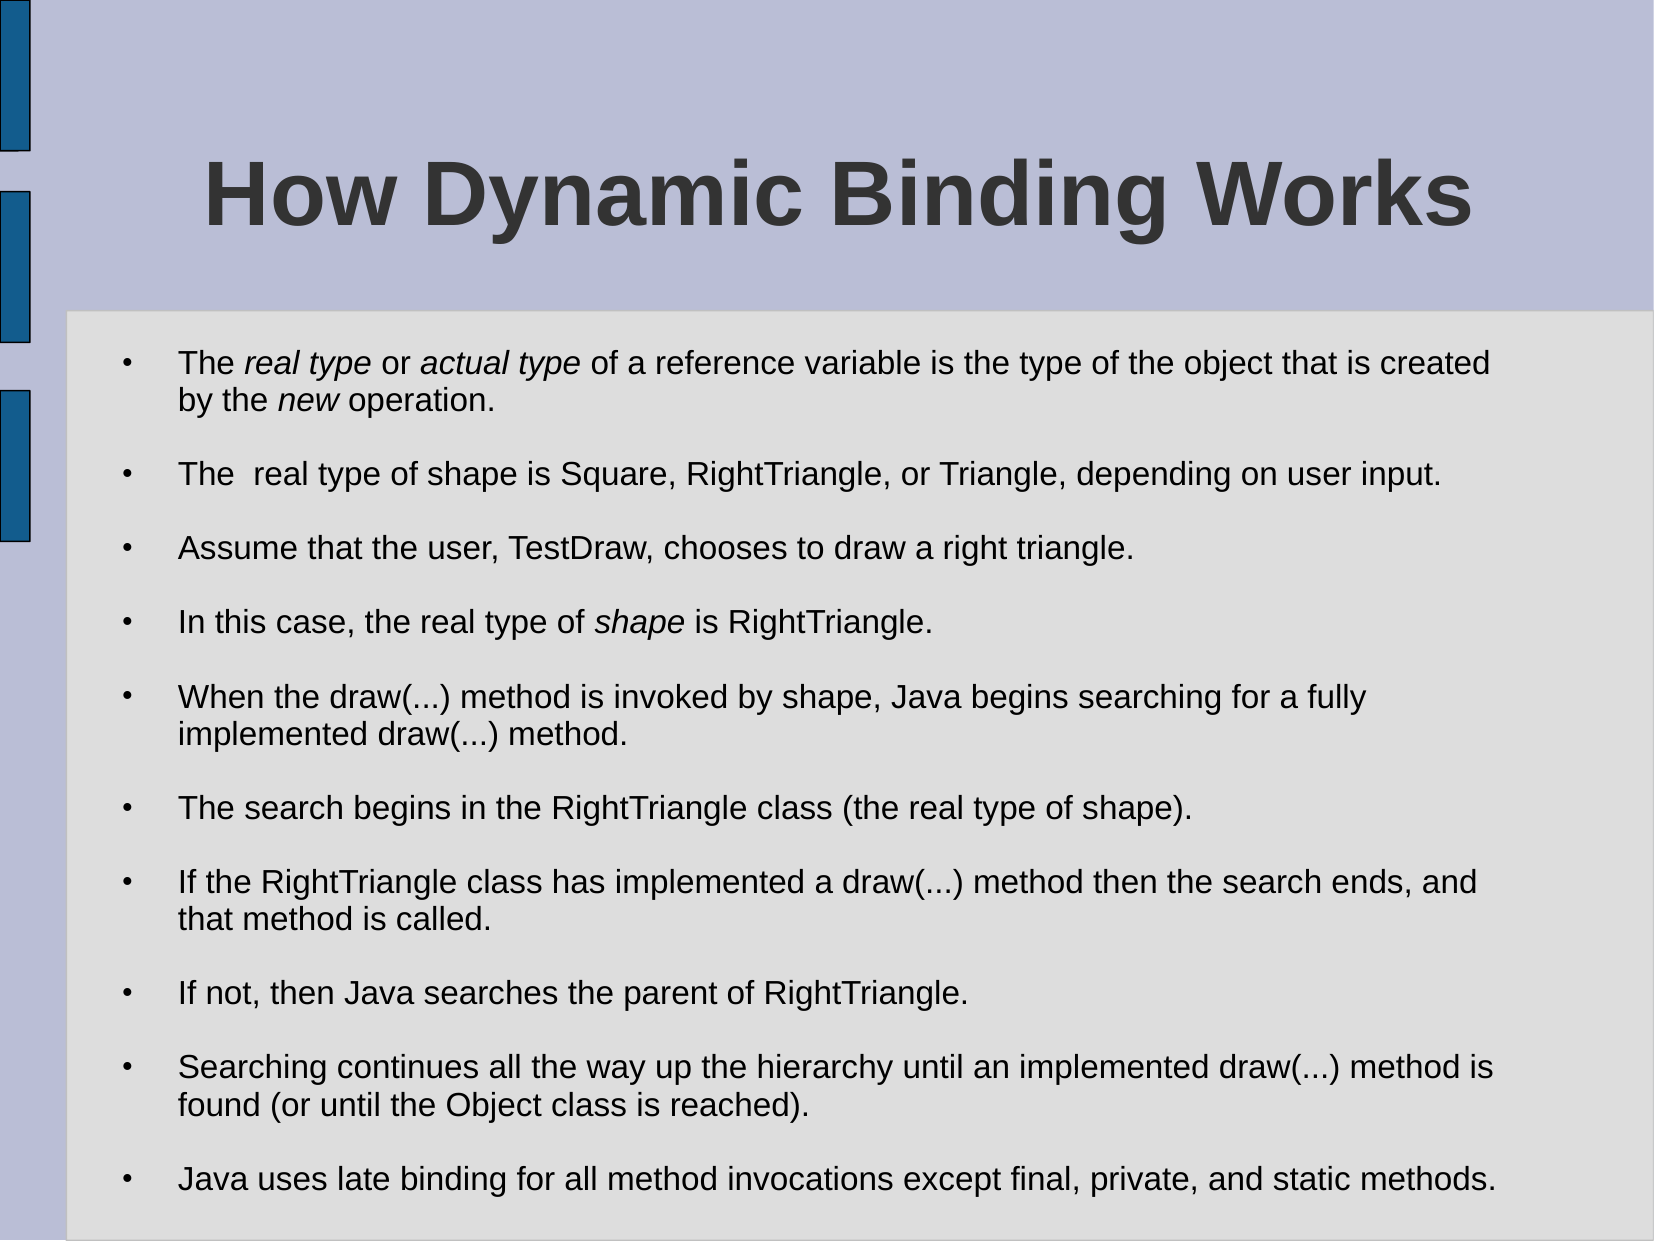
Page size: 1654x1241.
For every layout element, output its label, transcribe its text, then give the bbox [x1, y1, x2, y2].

list The real type or actual type of a reference variable is the type of the object that is created by the new operation. The real type of shape is Square, RightTriangle, or Triangle, depending on user input. Assume that the user, TestDraw, chooses to draw a right triangle. In this case, the real type of shape is RightTriangle. When the draw(...) method is invoked by shape, Java begins searching for a fully implemented draw(...) method. The search begins in the RightTriangle class (the real type of shape). If the RightTriangle class has implemented a draw(...) method then the search ends, and that method is called. If not, then Java searches the parent of RightTriangle. Searching continues all the way up the hierarchy until an implemented draw(...) method is found (or until the Object class is reached). Java uses late binding for all method invocations except final, private, and static methods. [121, 344, 1534, 1208]
title How Dynamic Binding Works [121, 90, 1534, 298]
